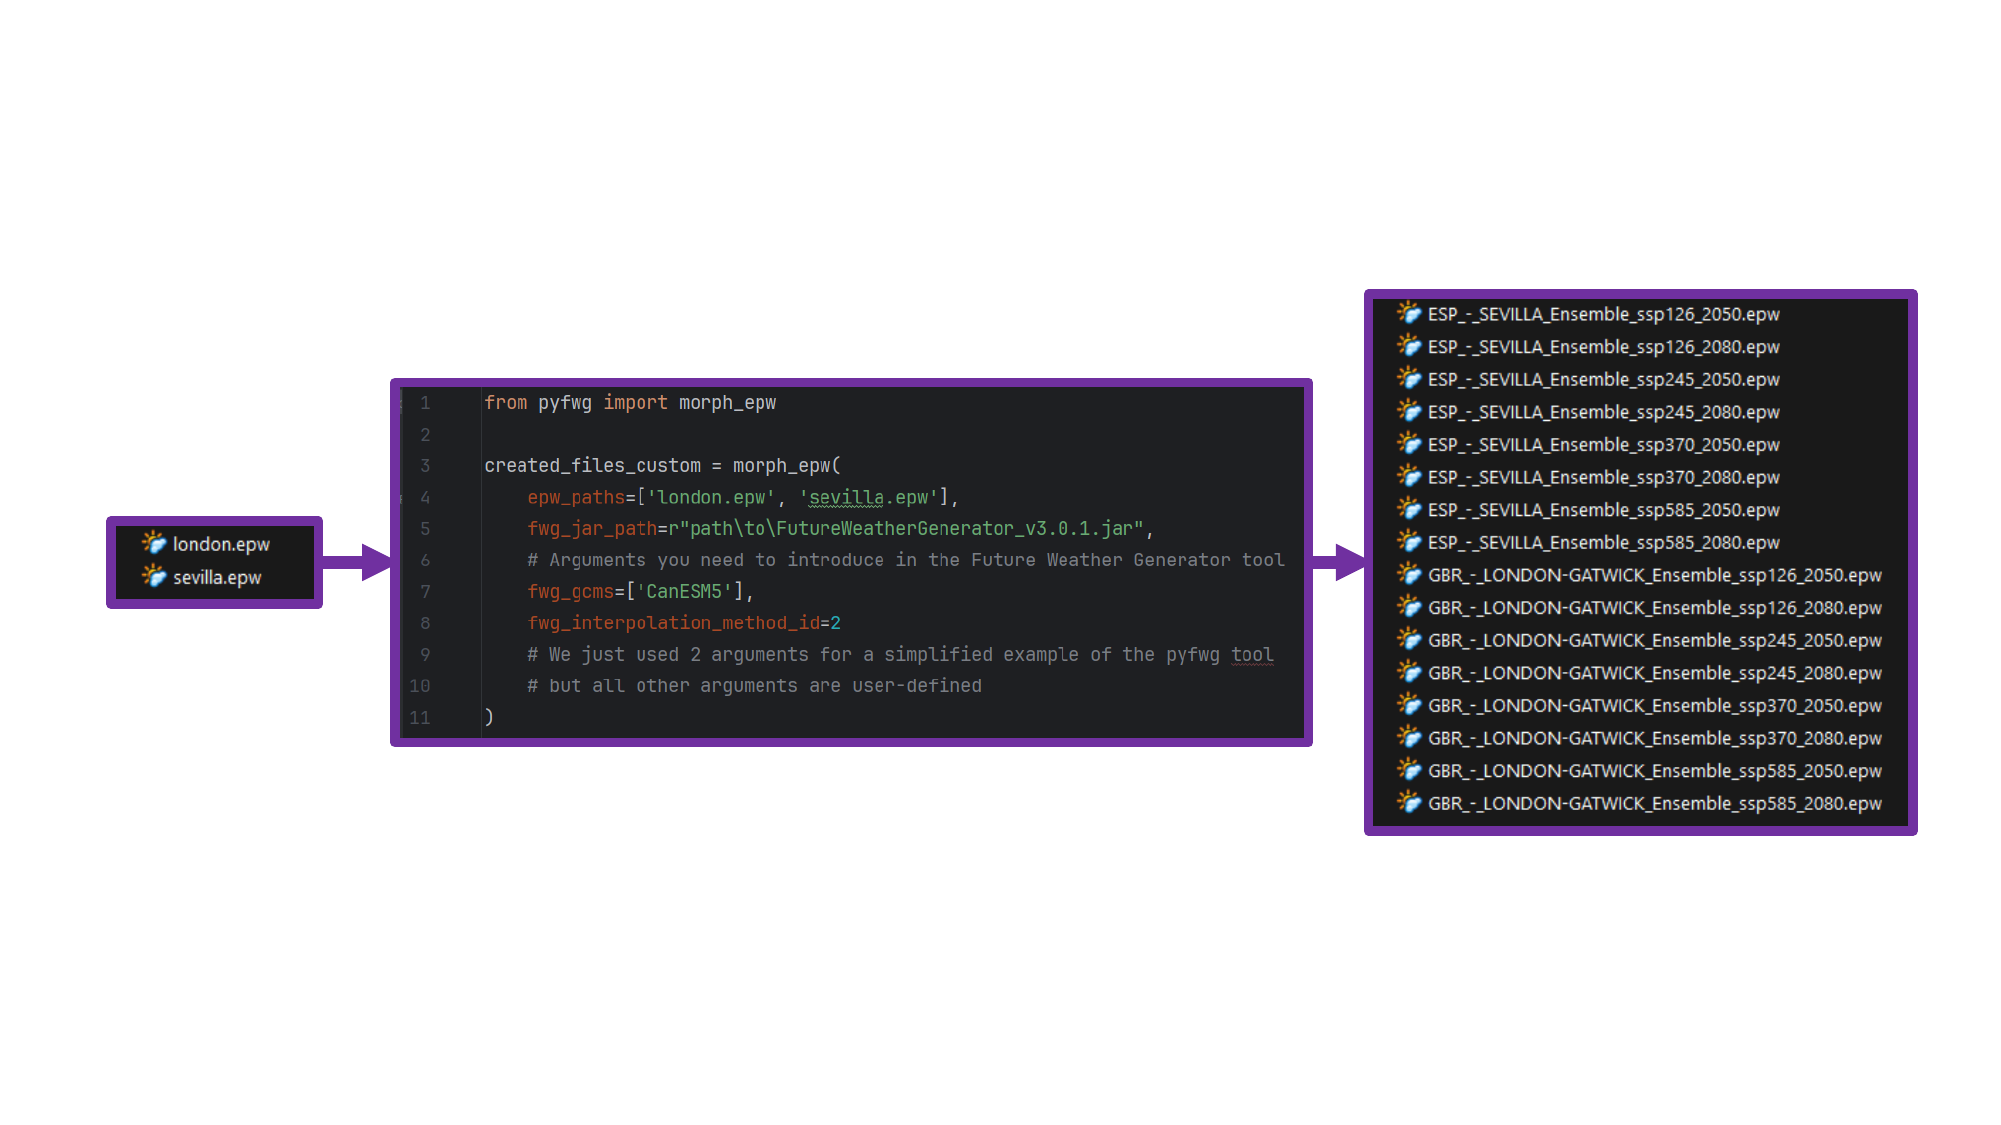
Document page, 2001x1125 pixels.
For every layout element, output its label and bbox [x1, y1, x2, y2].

picture [1372, 297, 1909, 827]
picture [399, 386, 1305, 739]
picture [115, 525, 315, 600]
